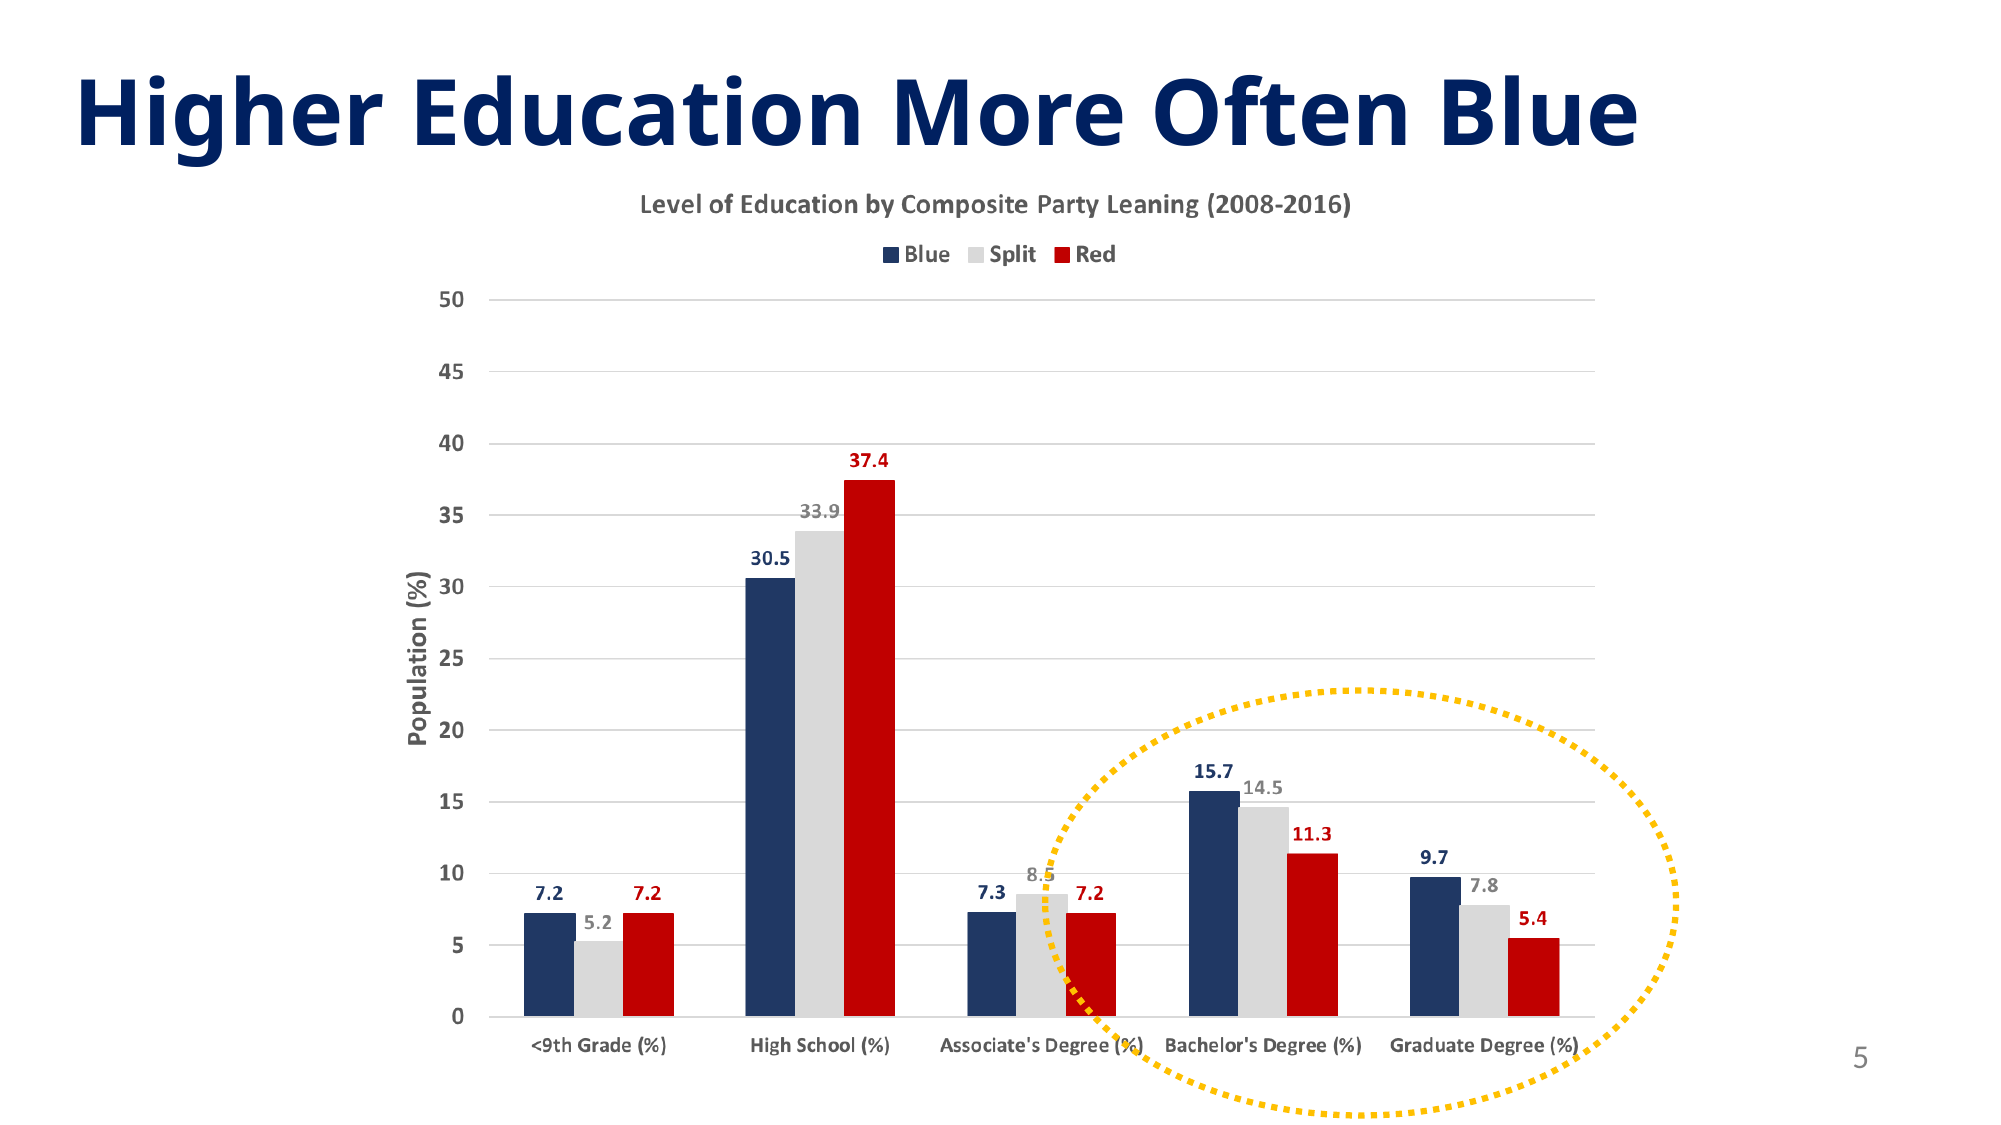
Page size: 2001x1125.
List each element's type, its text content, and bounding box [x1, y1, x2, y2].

picture [375, 171, 1613, 1068]
text_box [1159, 1068, 1560, 1117]
title Higher Education More Often Blue [58, 20, 1931, 212]
text_box [1613, 774, 1678, 1032]
